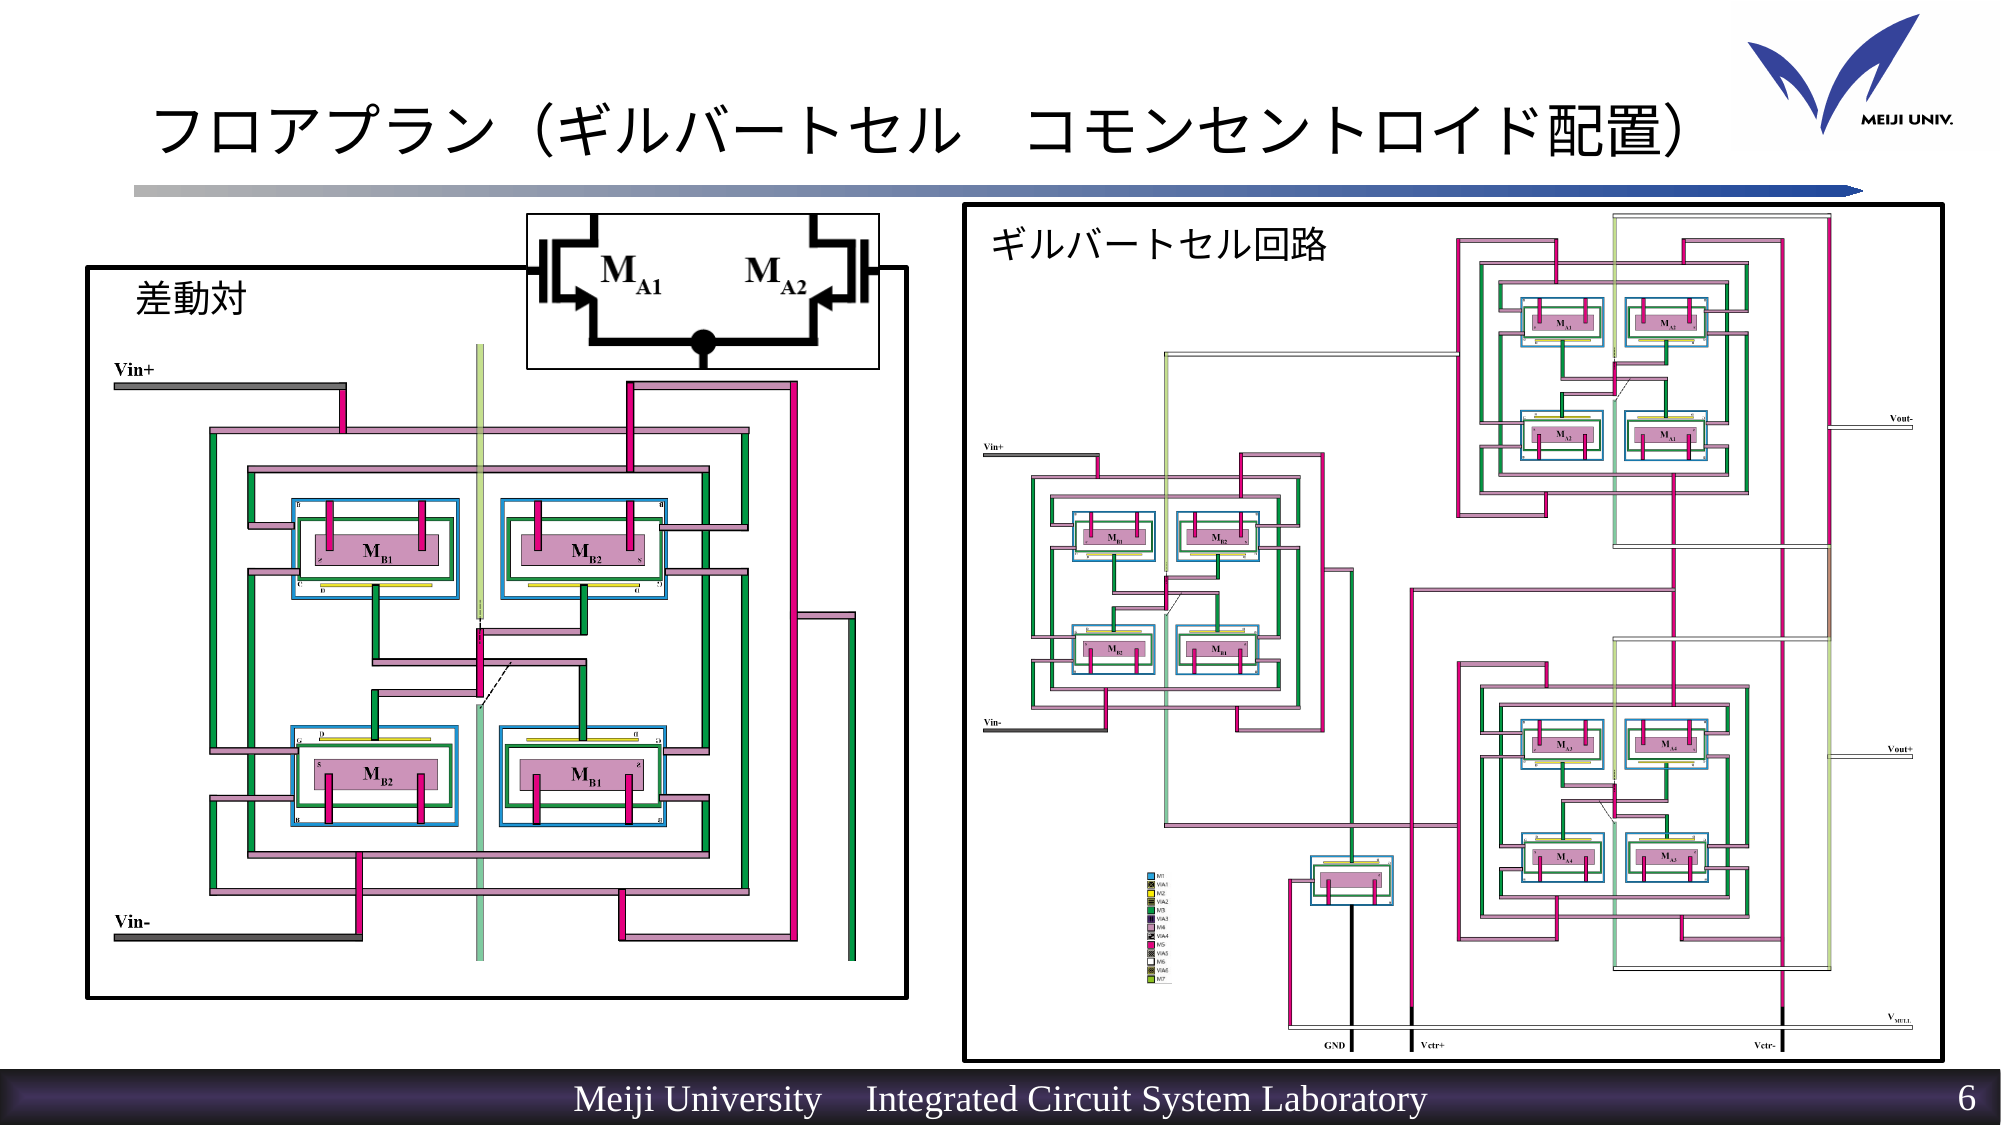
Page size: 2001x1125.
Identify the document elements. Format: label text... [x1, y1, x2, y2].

title フロアプラン（ギルバートセル コモンセントロイド配置） [133, 50, 1829, 210]
picture [526, 213, 880, 370]
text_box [87, 266, 907, 999]
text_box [964, 204, 1943, 1062]
picture [1731, 1, 2000, 151]
